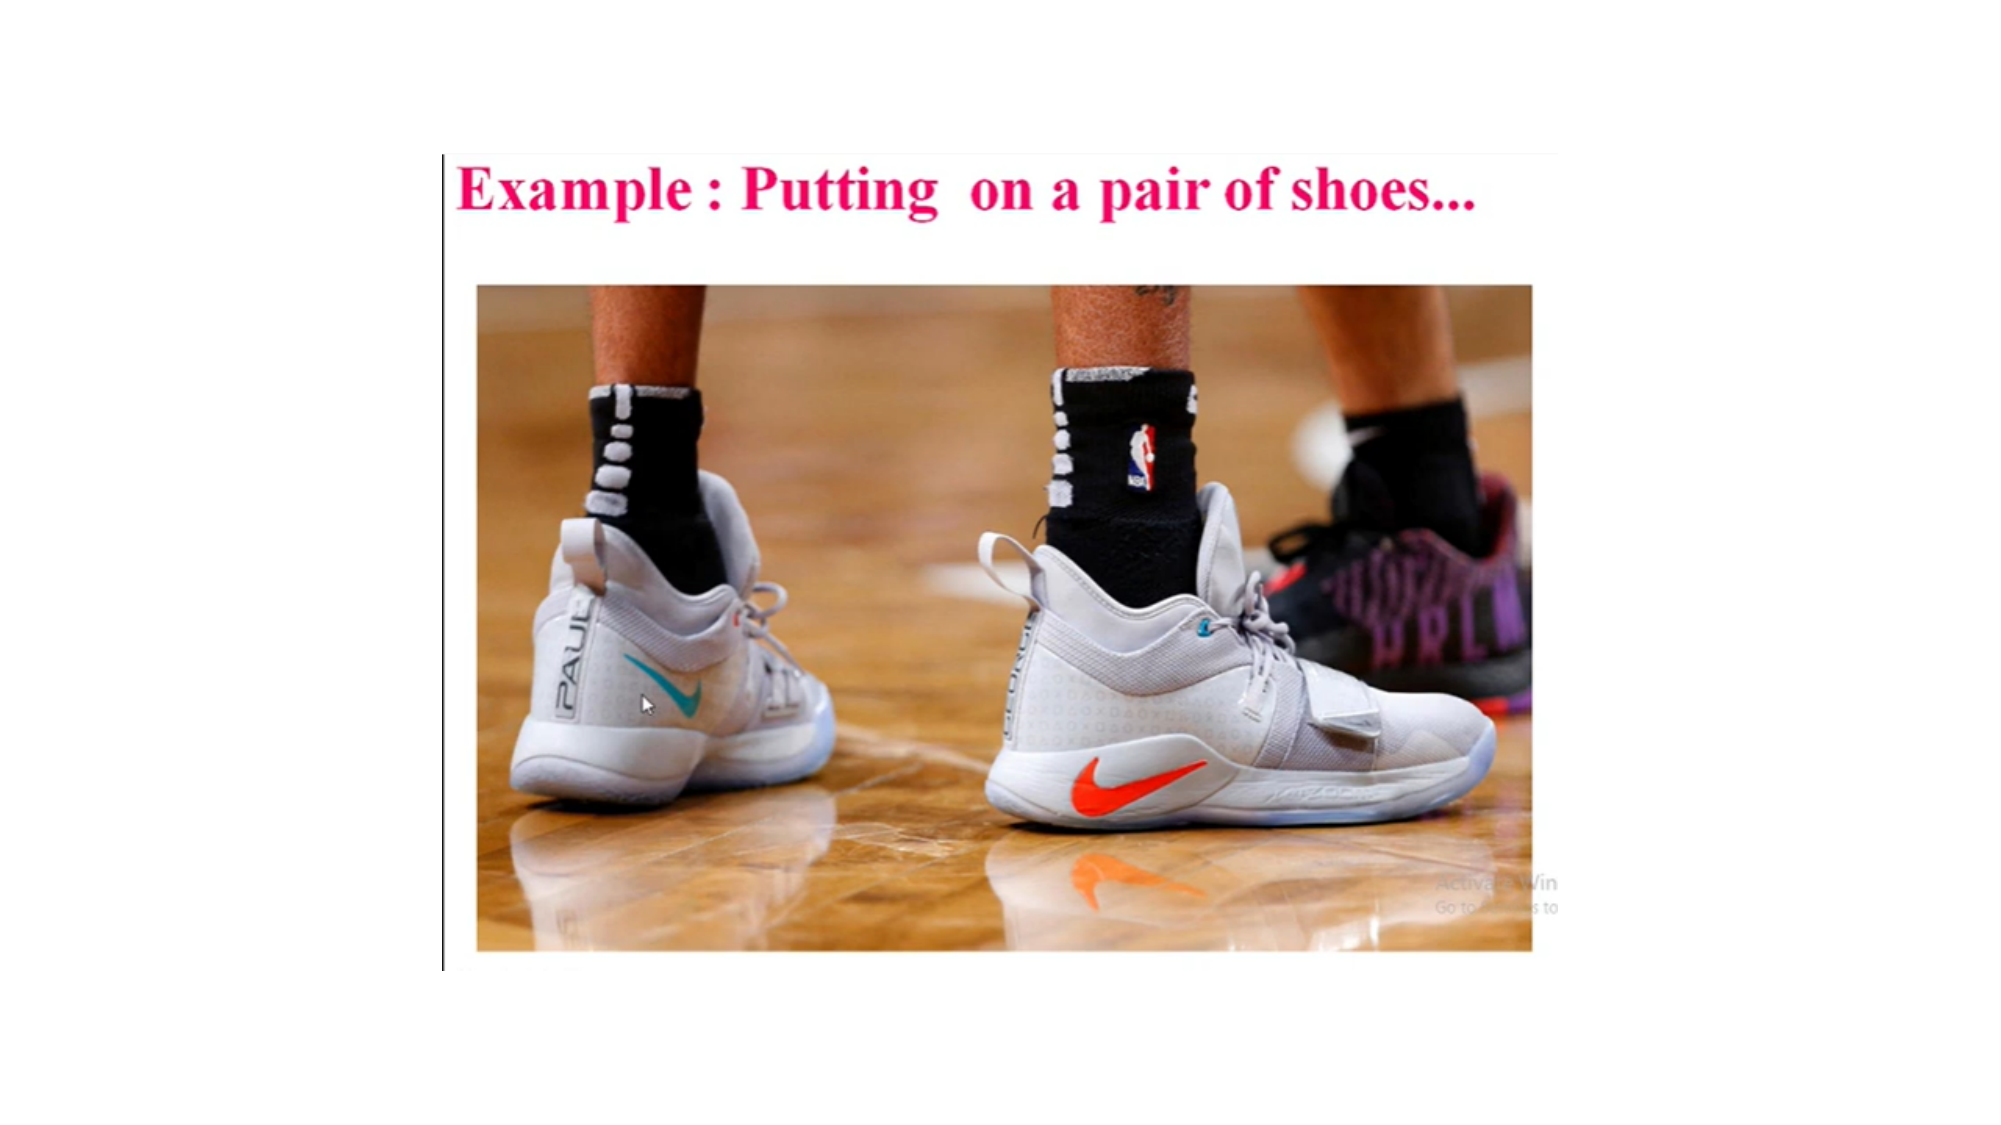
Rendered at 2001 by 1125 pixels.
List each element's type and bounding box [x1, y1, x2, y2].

picture [442, 153, 1558, 972]
